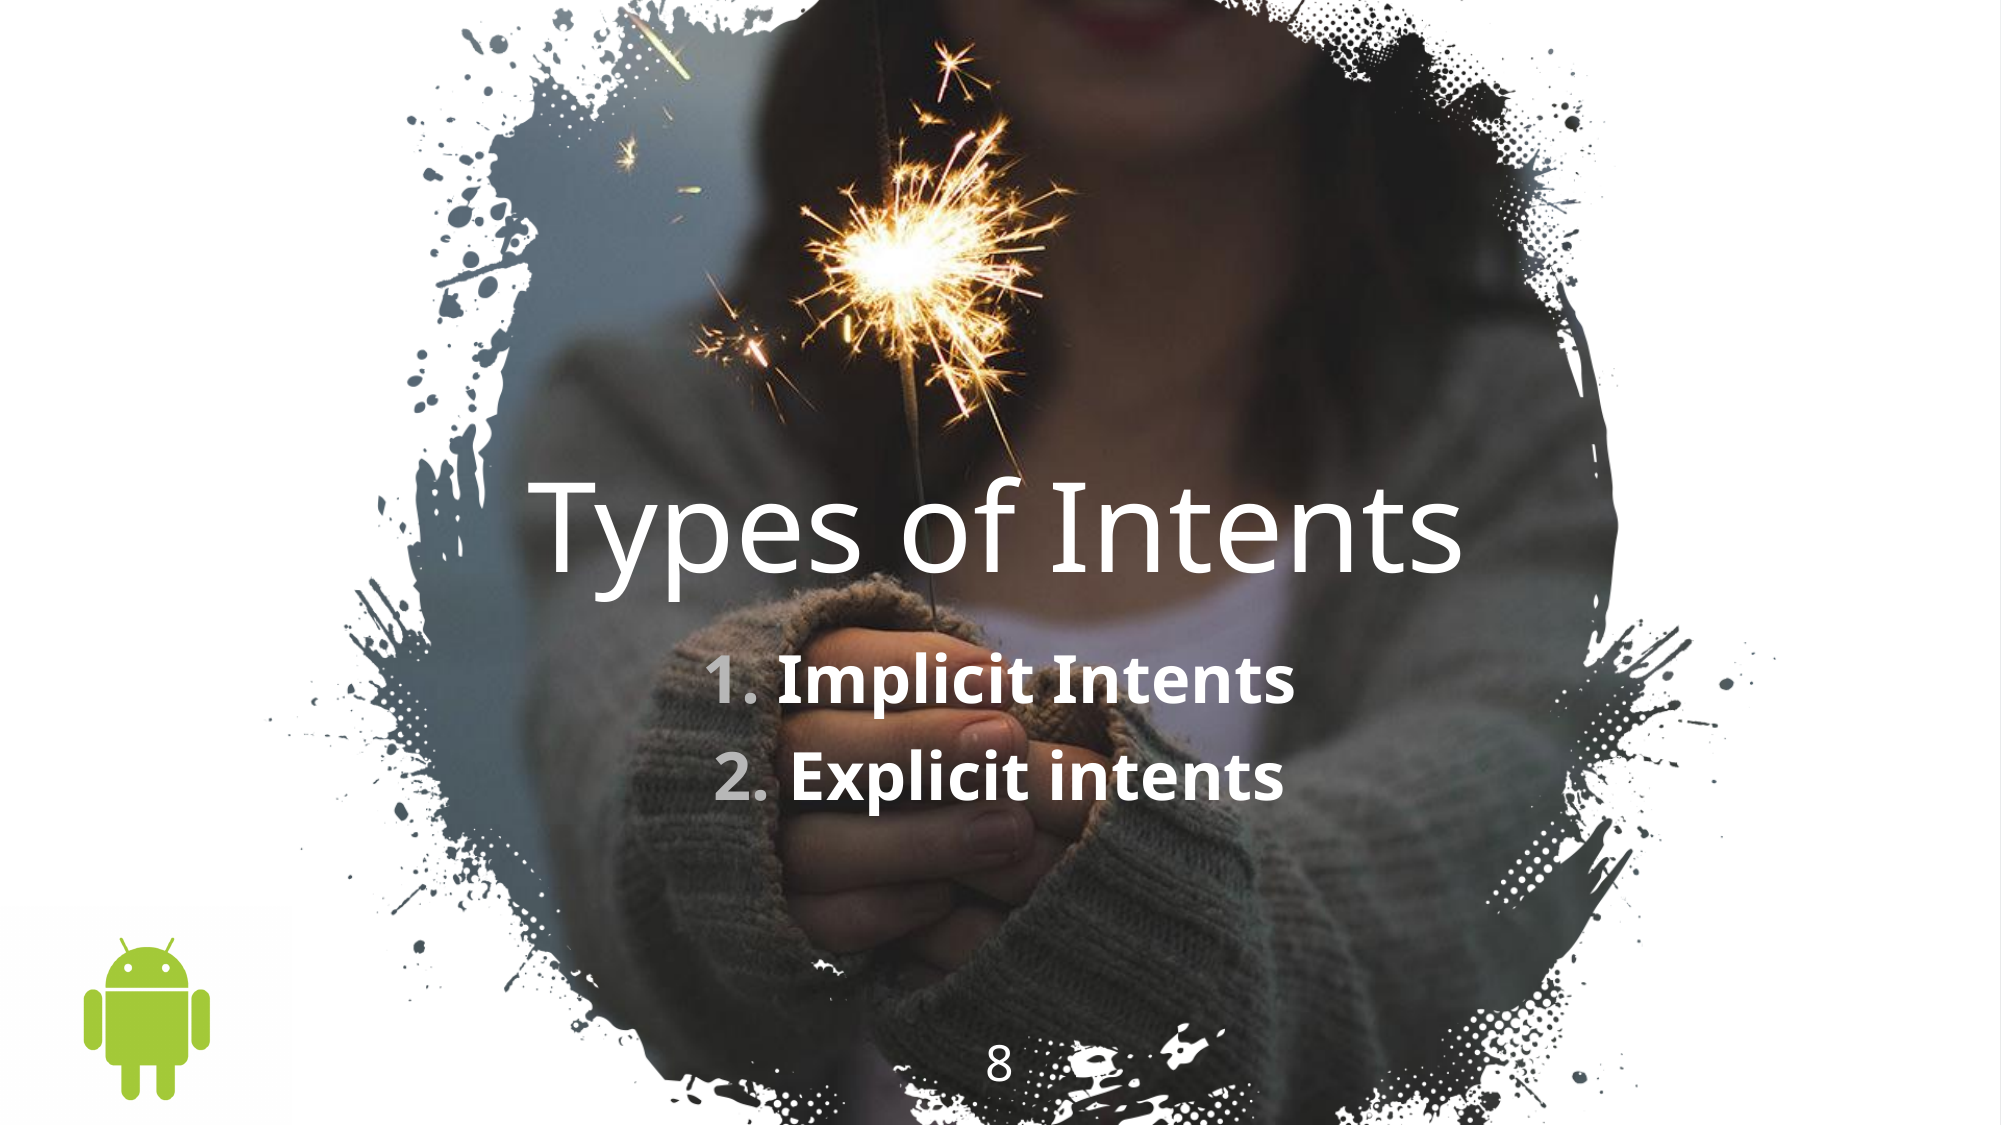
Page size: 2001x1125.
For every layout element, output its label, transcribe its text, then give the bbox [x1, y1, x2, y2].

title Types of Intents [507, 663, 1950, 918]
subtitle Implicit Intents Explicit intents [278, 616, 1722, 891]
slide_number 8 [939, 1022, 1060, 1109]
picture [0, 0, 2001, 1125]
